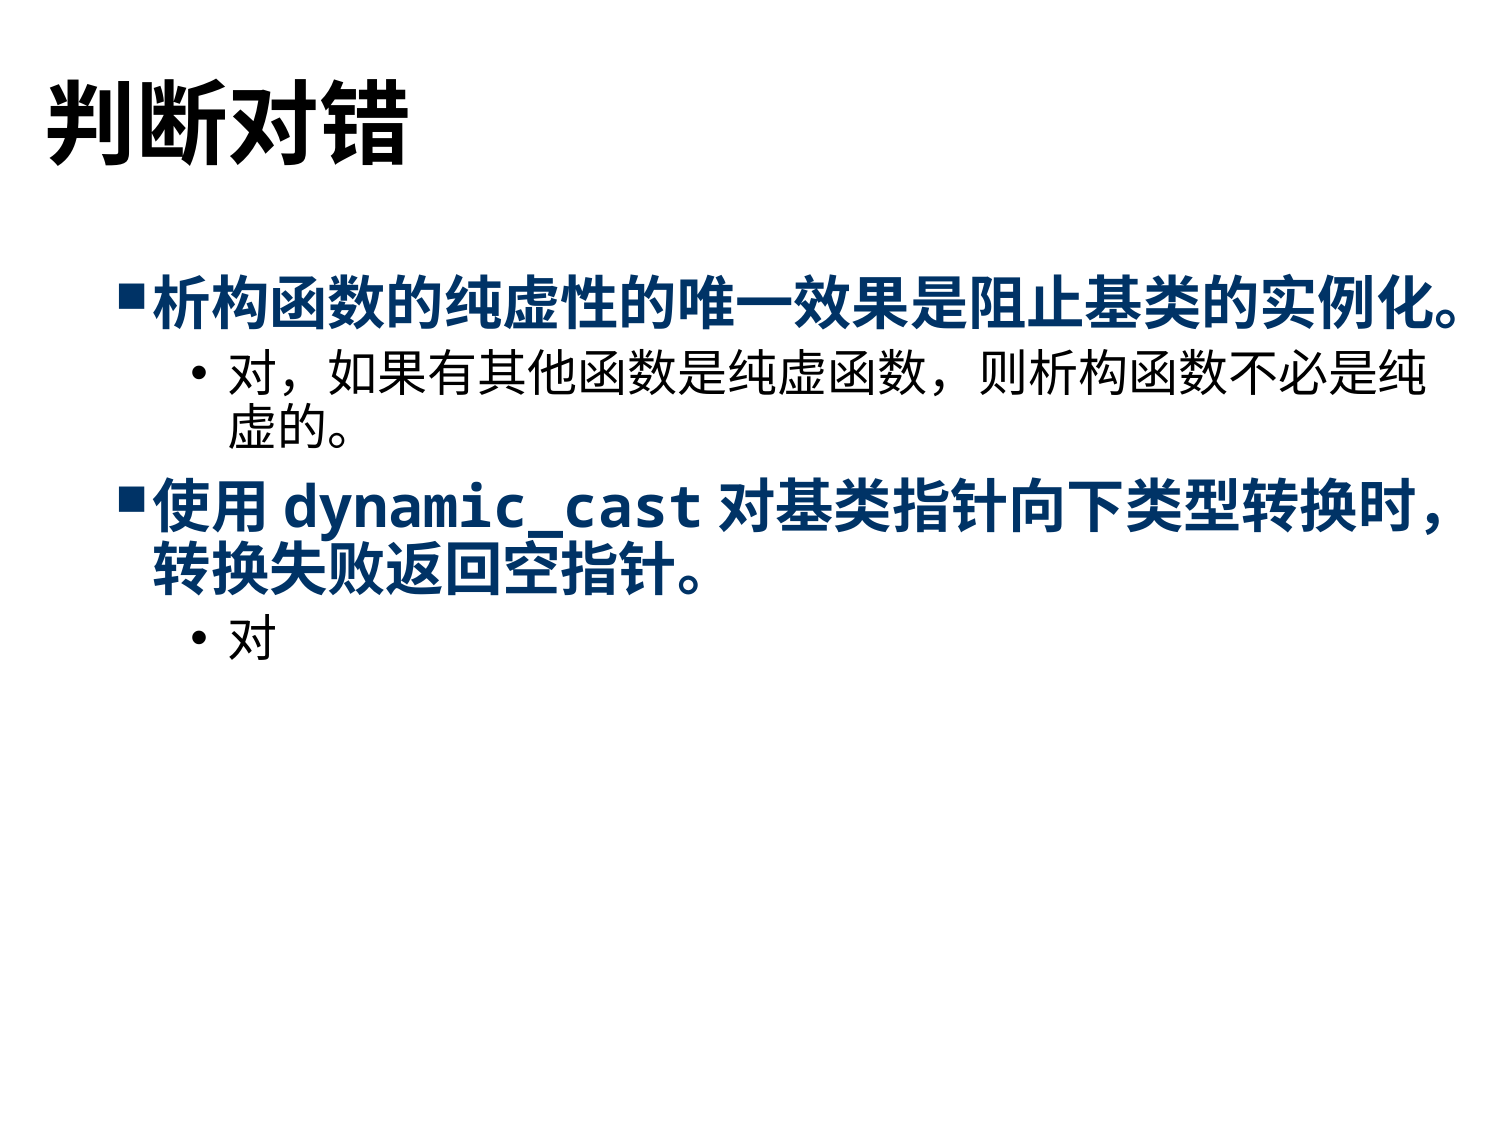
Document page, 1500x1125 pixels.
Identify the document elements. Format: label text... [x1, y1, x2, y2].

title 判断对错 [29, 19, 1324, 237]
list 析构函数的纯虚性的唯一效果是阻止基类的实例化。 对，如果有其他函数是纯虚函数，则析构函数不必是纯虚的。 使用dynamic_cast对基类指针向下类型转换时，转换失败返回空指针。 对 [100, 267, 1483, 1035]
